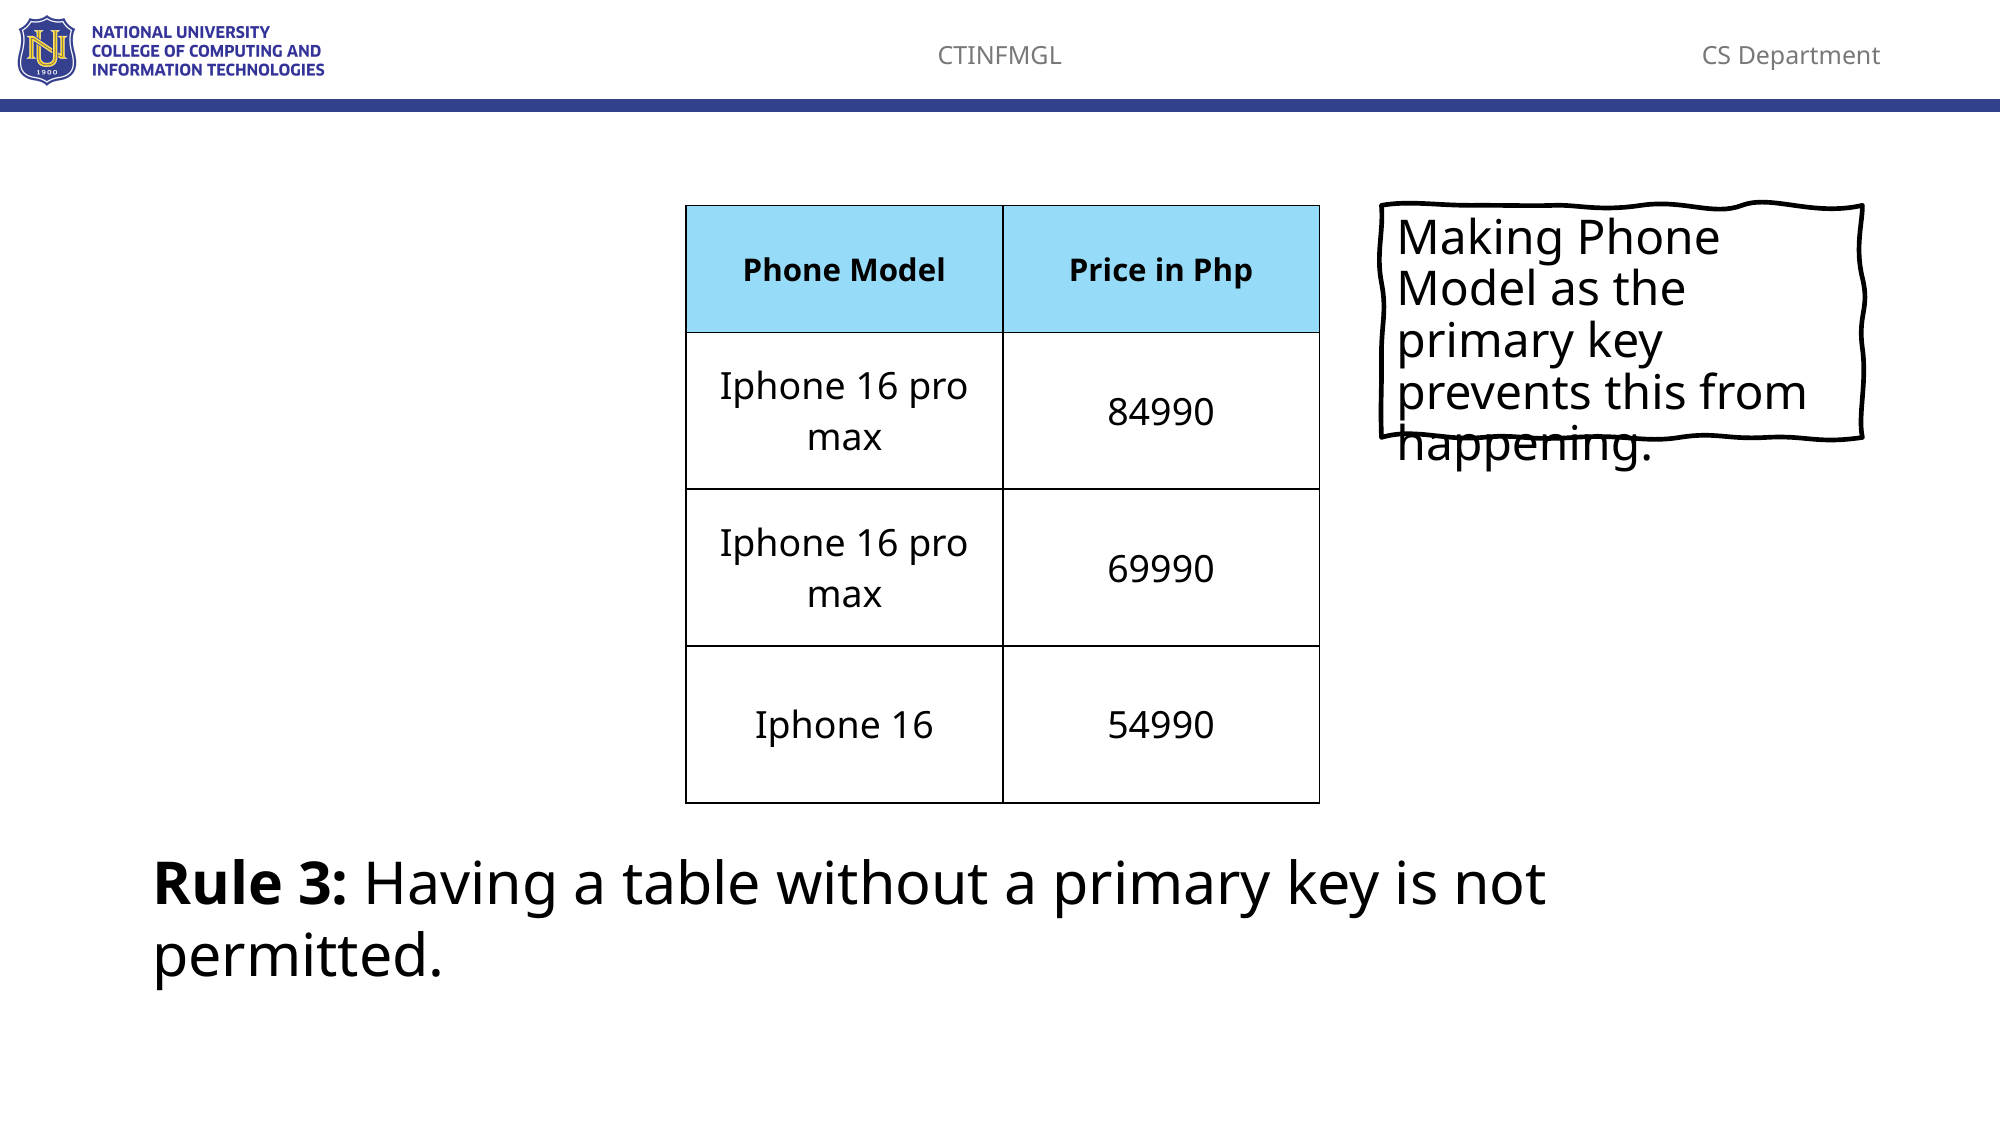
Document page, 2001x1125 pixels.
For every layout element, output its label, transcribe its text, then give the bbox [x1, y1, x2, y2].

table_cell Iphone 16 pro max [687, 333, 1002, 488]
list Rule 3: Having a table without a primary key is not permitted. [137, 839, 1863, 1000]
table_header Price in Php [1004, 206, 1319, 332]
table_cell 54990 [1004, 647, 1319, 802]
table_header Phone Model [687, 206, 1002, 332]
table_cell 84990 [1004, 333, 1319, 488]
picture [0, 0, 337, 99]
text_box Making Phone Model as the primary key prevents this from happening. [1377, 202, 1866, 442]
table_cell Iphone 16 [687, 647, 1002, 802]
table_cell 69990 [1004, 490, 1319, 645]
table_cell Iphone 16 pro max [687, 490, 1002, 645]
